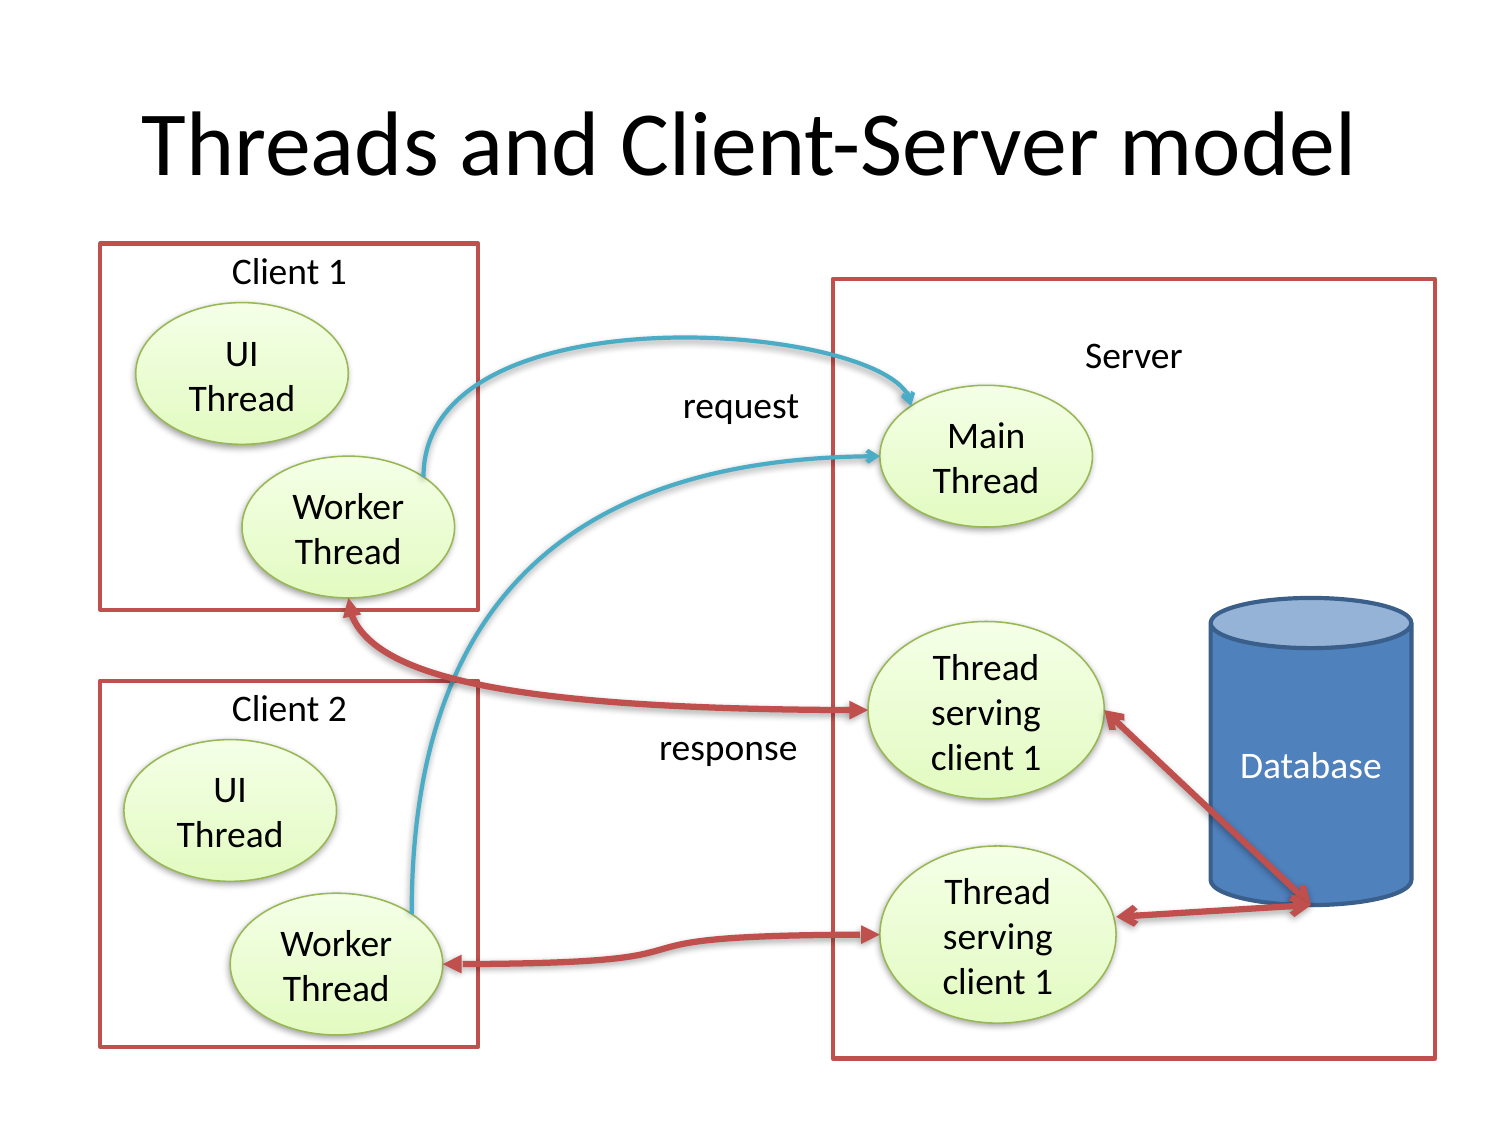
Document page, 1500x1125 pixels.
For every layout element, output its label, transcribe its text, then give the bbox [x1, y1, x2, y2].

text_box Database [1208, 595, 1414, 908]
text_box Main Thread [879, 384, 1094, 528]
text_box Thread serving client 1 [879, 845, 1117, 1024]
title Threads and Client-Server model [75, 45, 1425, 233]
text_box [631, 197, 703, 596]
text_box Client 1 [98, 241, 480, 612]
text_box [1115, 751, 1211, 917]
text_box WorkerThread [229, 892, 443, 1036]
text_box request [709, 373, 815, 434]
text_box Thread serving client 1 [880, 620, 1105, 800]
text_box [348, 597, 869, 711]
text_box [416, 450, 875, 920]
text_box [1104, 709, 1211, 752]
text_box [442, 934, 881, 965]
text_box UI Thread [123, 738, 338, 883]
text_box WorkerThread [241, 455, 411, 599]
text_box Server [831, 277, 1437, 1061]
text_box UI Thread [134, 301, 350, 446]
text_box Client 2 [98, 679, 480, 1049]
